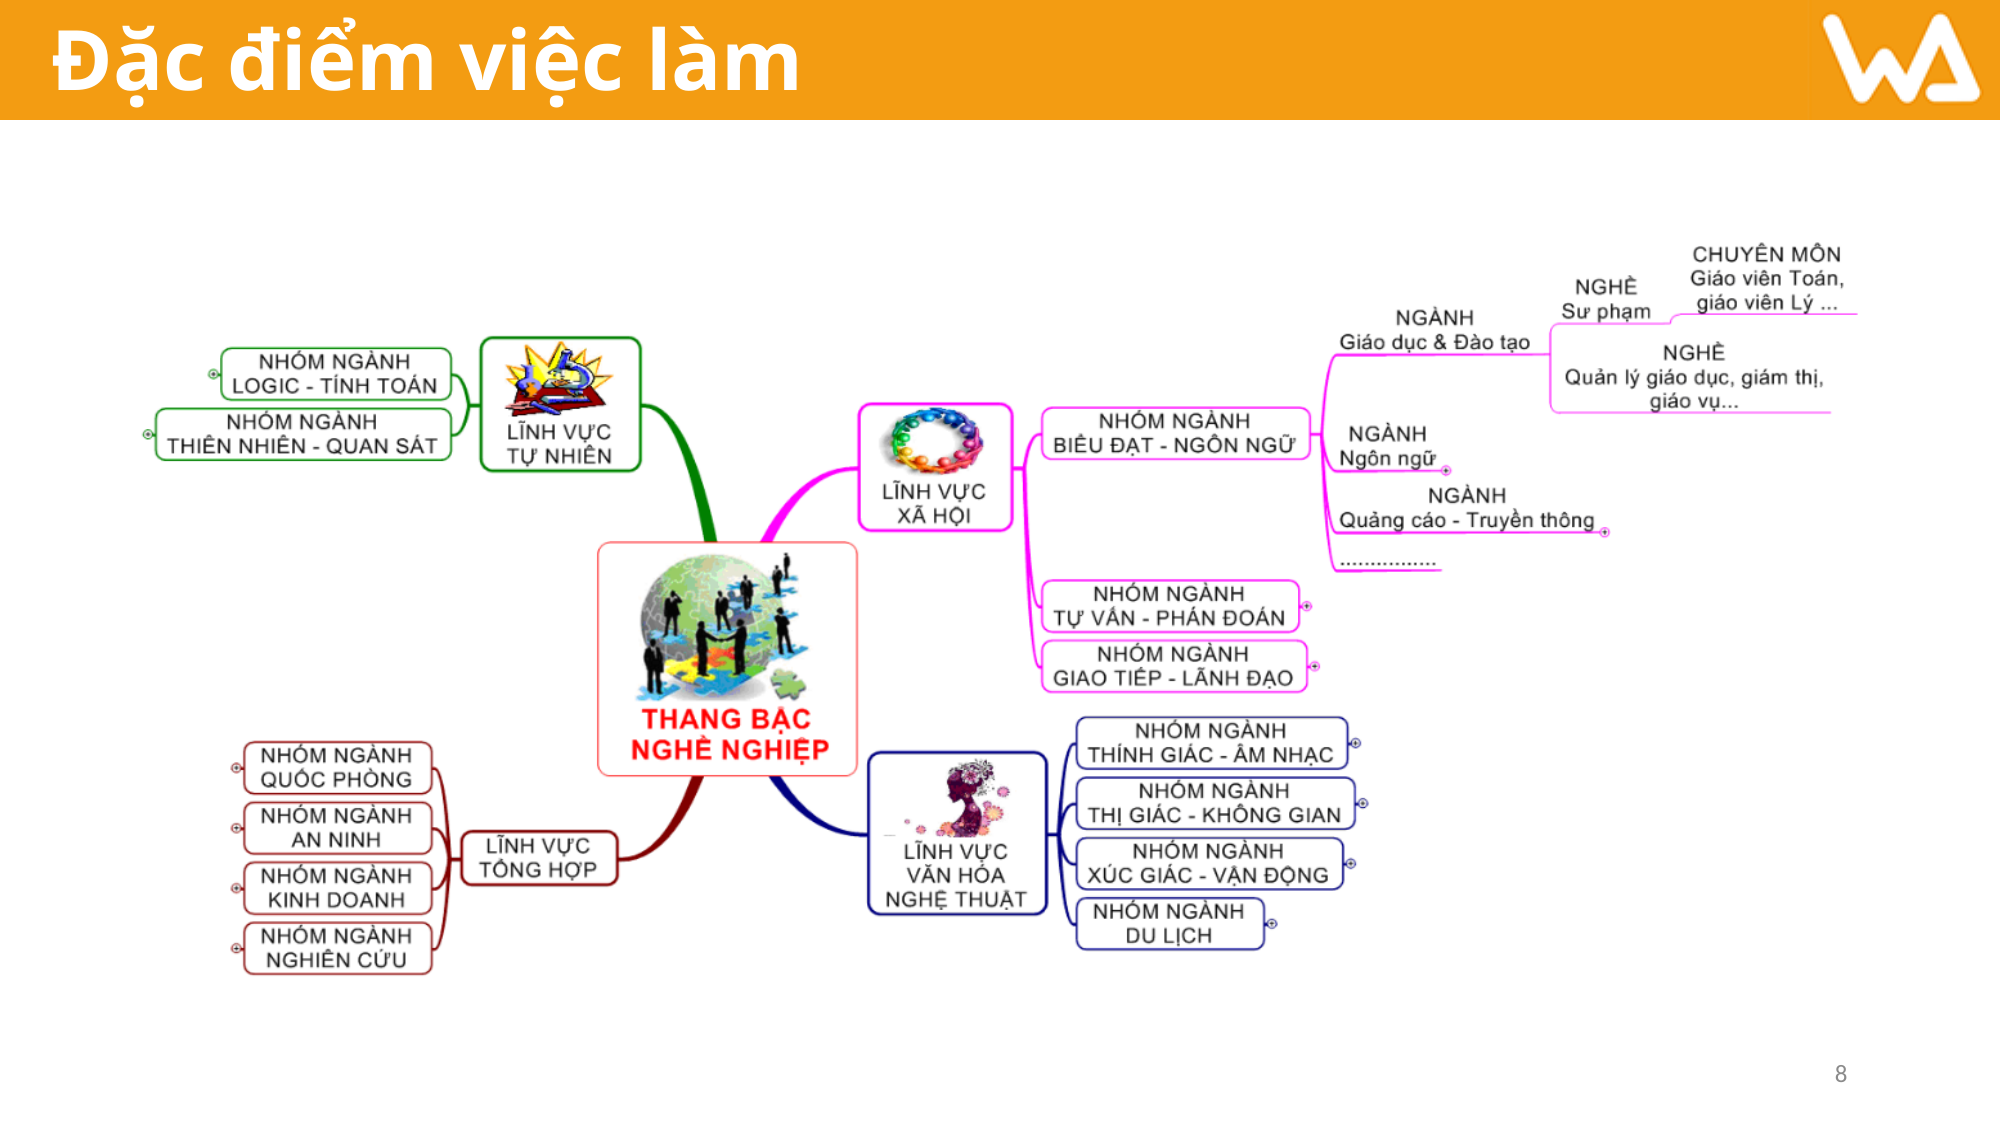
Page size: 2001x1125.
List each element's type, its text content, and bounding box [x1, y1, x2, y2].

slide_number 8 [1412, 1042, 1863, 1103]
picture [0, 0, 2000, 120]
picture [138, 217, 1863, 999]
